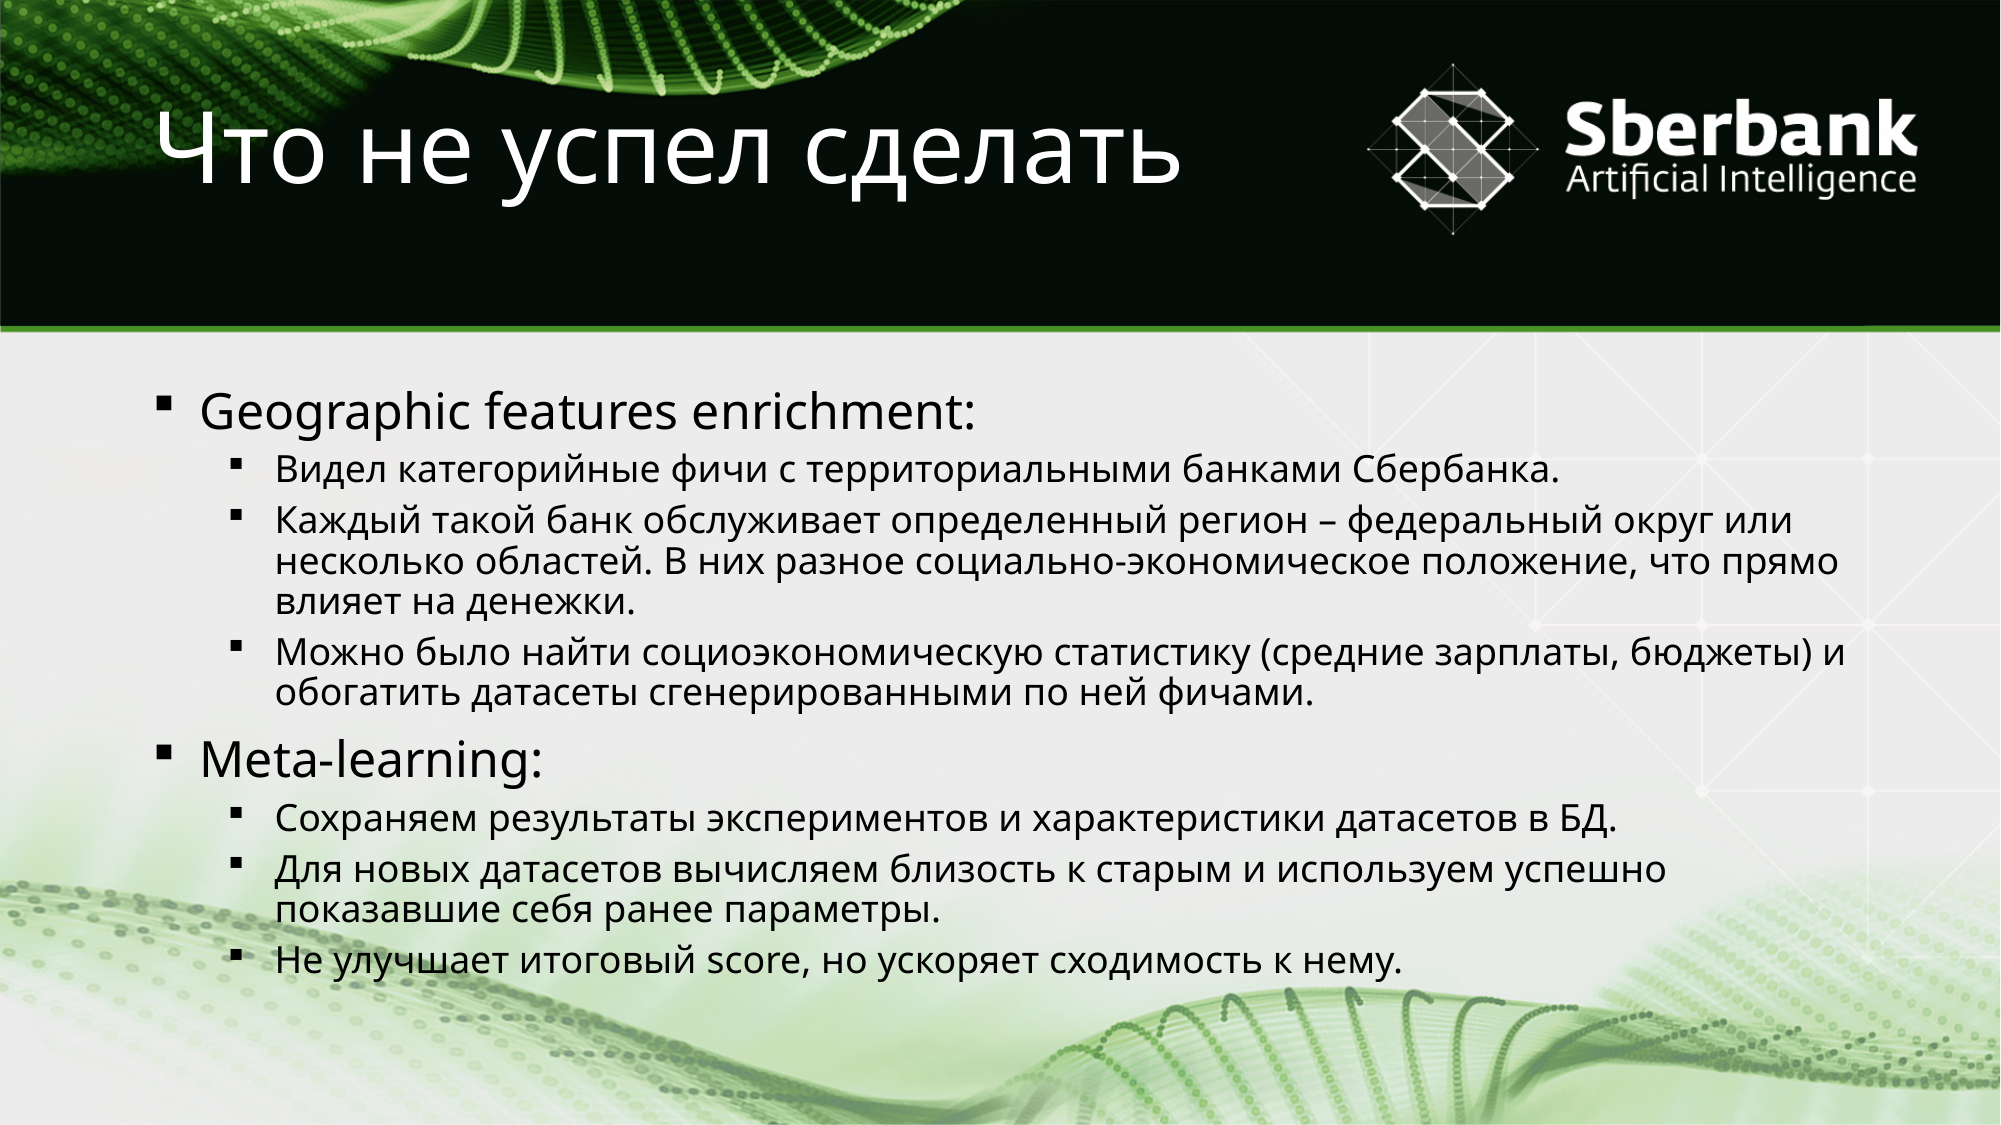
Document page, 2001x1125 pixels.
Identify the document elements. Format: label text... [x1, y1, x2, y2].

list Geographic features enrichment: Видел категорийные фичи с территориальными банками Сбербанка. Каждый такой банк обслуживает определенный регион – федеральный округ или несколько областей. В них разное социально-экономическое положение, что прямо влияет на денежки. Можно было найти социоэкономическую статистику (средние зарплаты, бюджеты) и обогатить датасеты сгенерированными по ней фичами. Meta-learning: Сохраняем результаты экспериментов и характеристики датасетов в БД. Для новых датасетов вычисляем близость к старым и используем успешно показавшие себя ранее параметры. Не улучшает итоговый score, но ускоряет сходимость к нему. [137, 378, 1867, 1001]
picture [0, 0, 2001, 1125]
text_box [1023, 740, 2000, 1125]
title Что не успел сделать [137, 42, 1319, 261]
